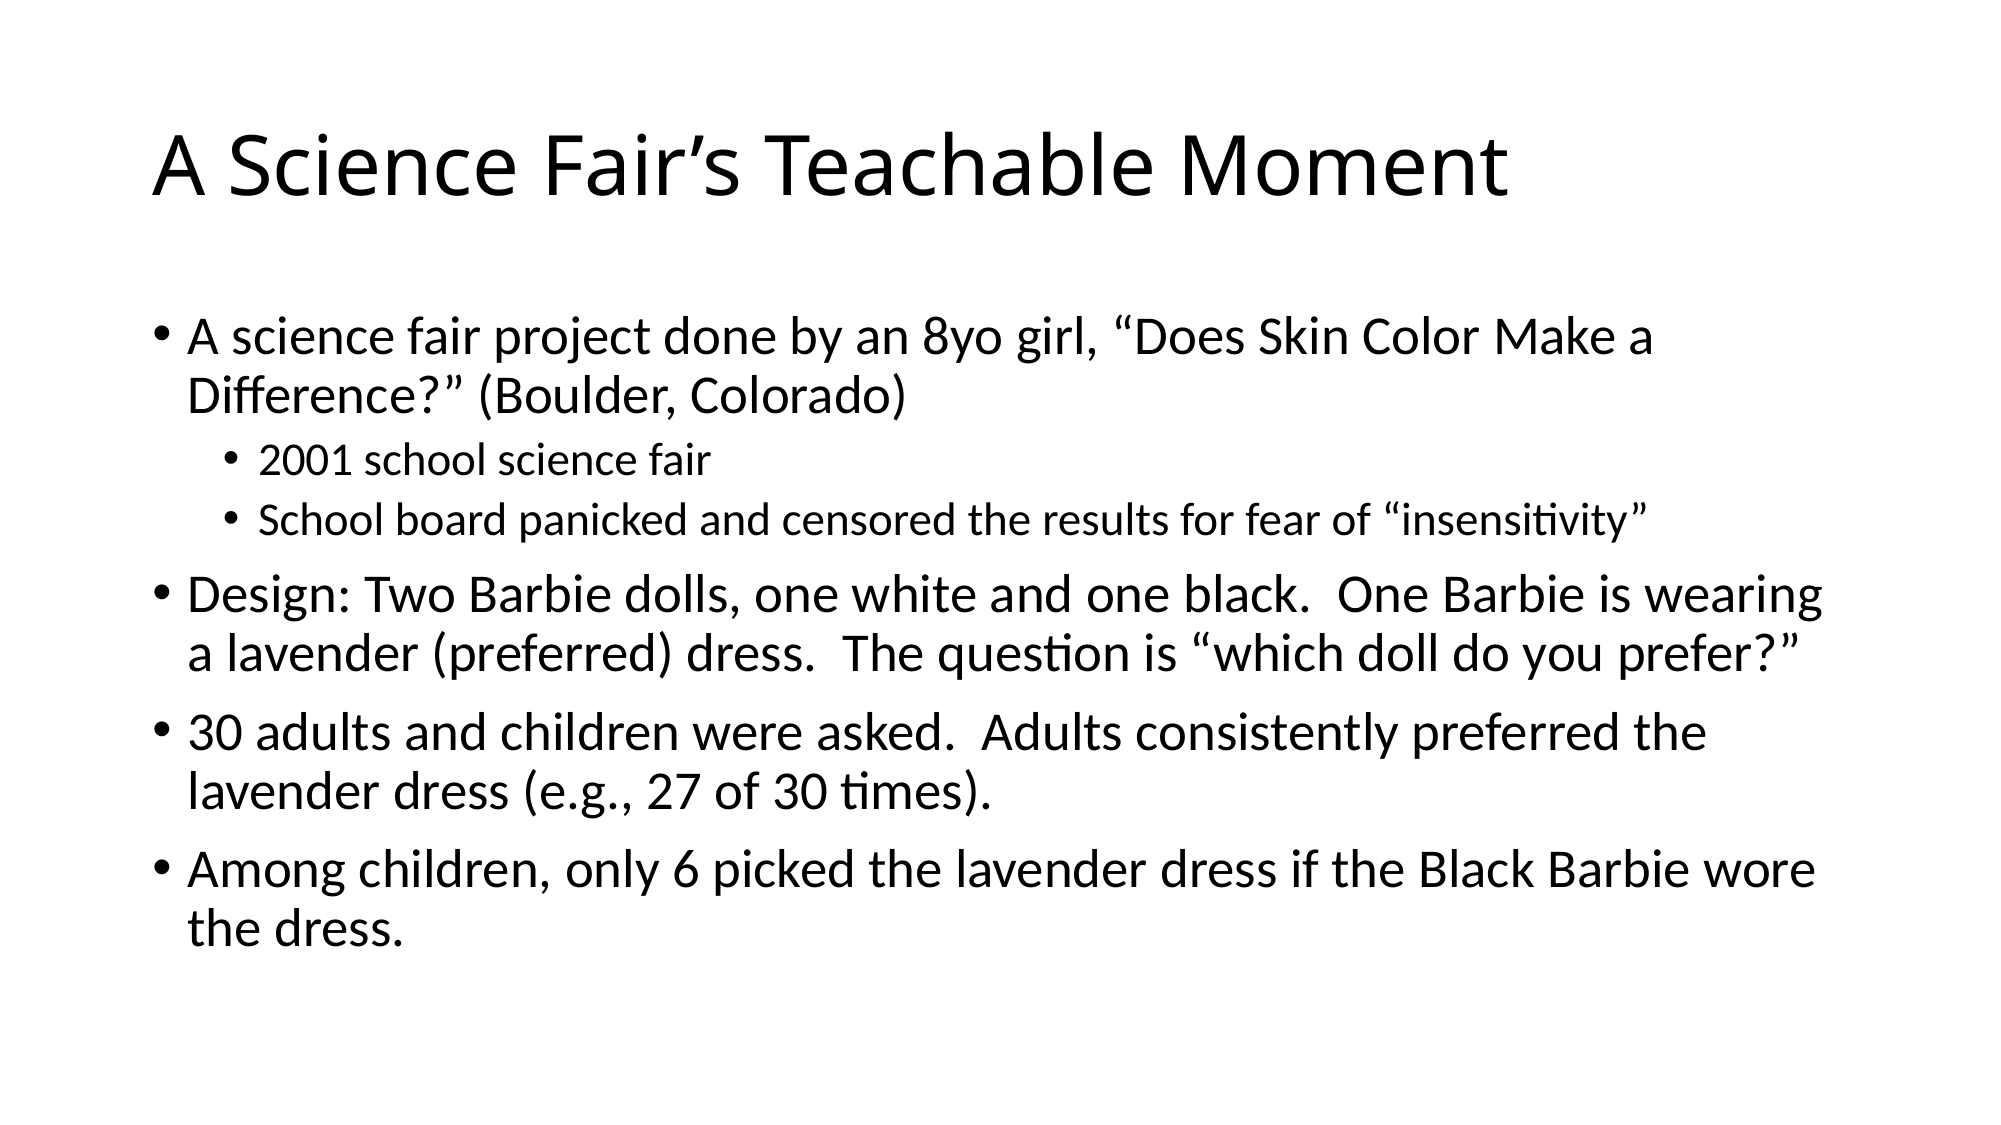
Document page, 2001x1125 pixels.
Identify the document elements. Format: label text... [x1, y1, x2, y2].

title A Science Fair’s Teachable Moment [137, 59, 1863, 278]
list A science fair project done by an 8yo girl, “Does Skin Color Make a Difference?” (Boulder, Colorado) 2001 school science fair School board panicked and censored the results for fear of “insensitivity” Design: Two Barbie dolls, one white and one black. One Barbie is wearing a lavender (preferred) dress. The question is “which doll do you prefer?” 30 adults and children were asked. Adults consistently preferred the lavender dress (e.g., 27 of 30 times). Among children, only 6 picked the lavender dress if the Black Barbie wore the dress. [137, 299, 1863, 1014]
